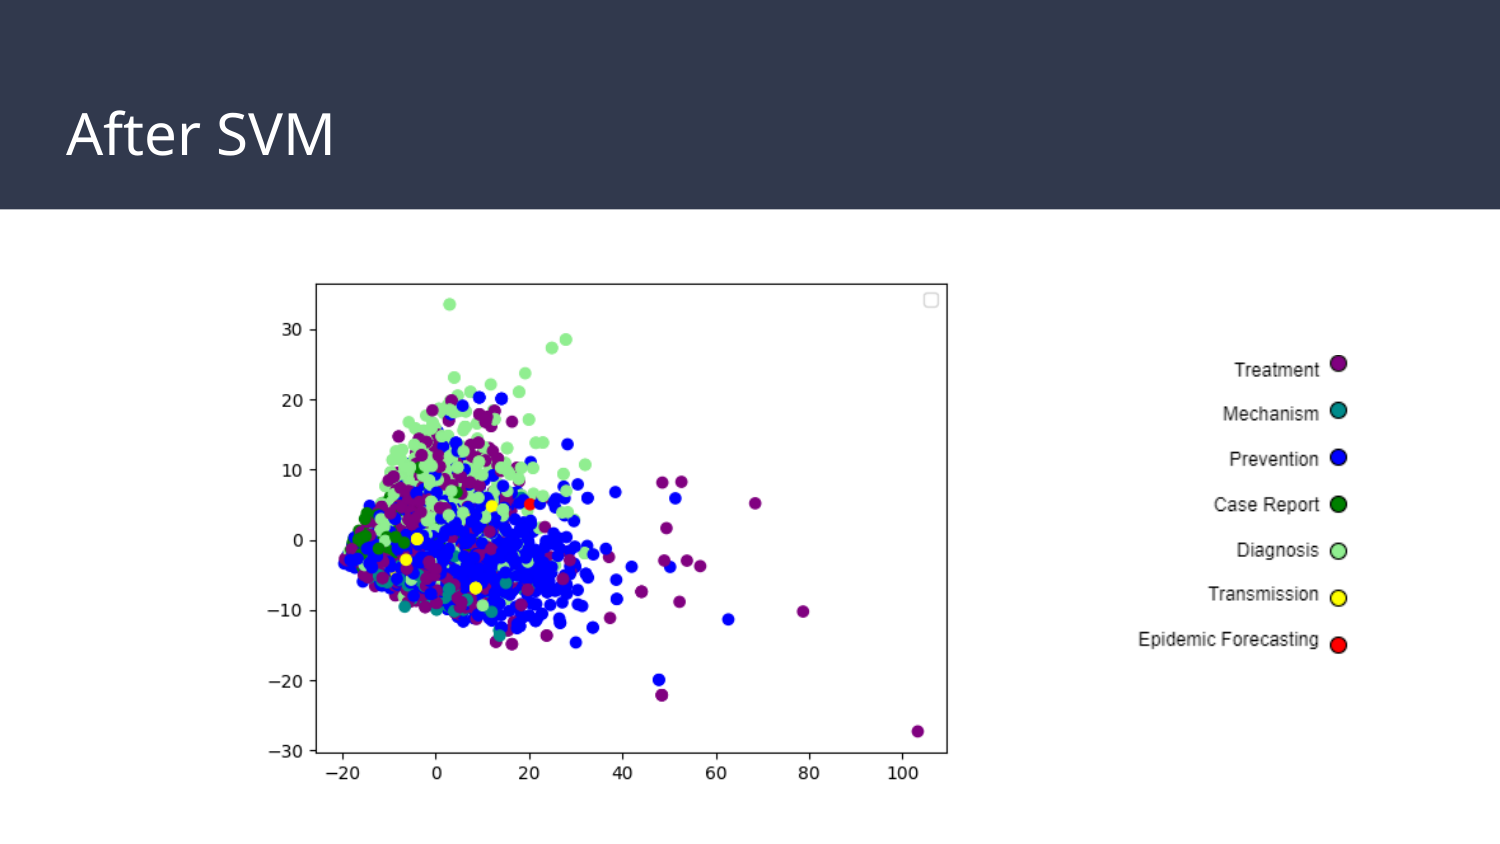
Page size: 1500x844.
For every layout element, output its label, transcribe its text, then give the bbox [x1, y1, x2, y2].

picture [1126, 354, 1349, 701]
title After SVM [51, 82, 1449, 185]
picture [214, 210, 1028, 820]
